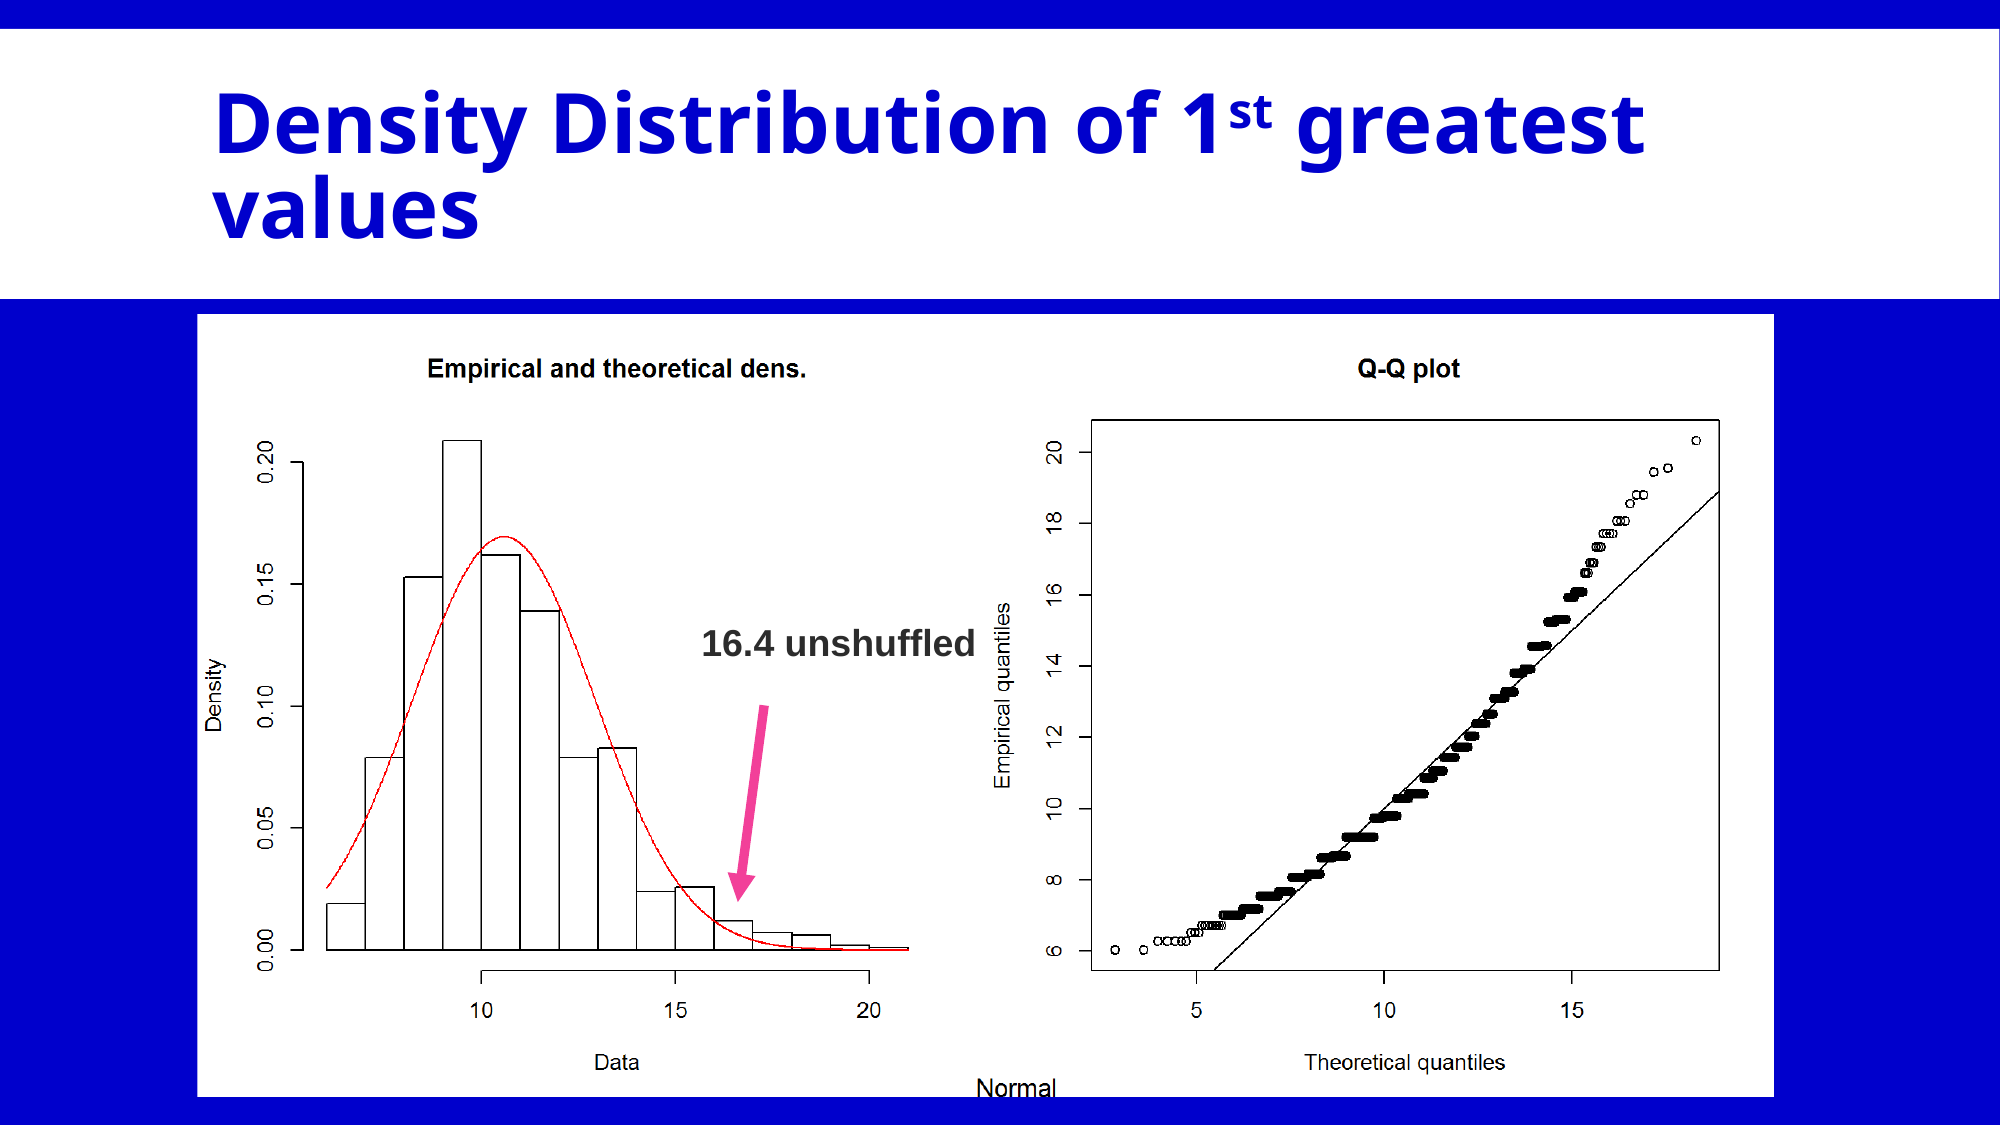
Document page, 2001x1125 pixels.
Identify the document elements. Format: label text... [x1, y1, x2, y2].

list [197, 313, 1775, 1097]
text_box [737, 705, 765, 903]
title Density Distribution of 1st greatest values [197, 46, 1803, 295]
